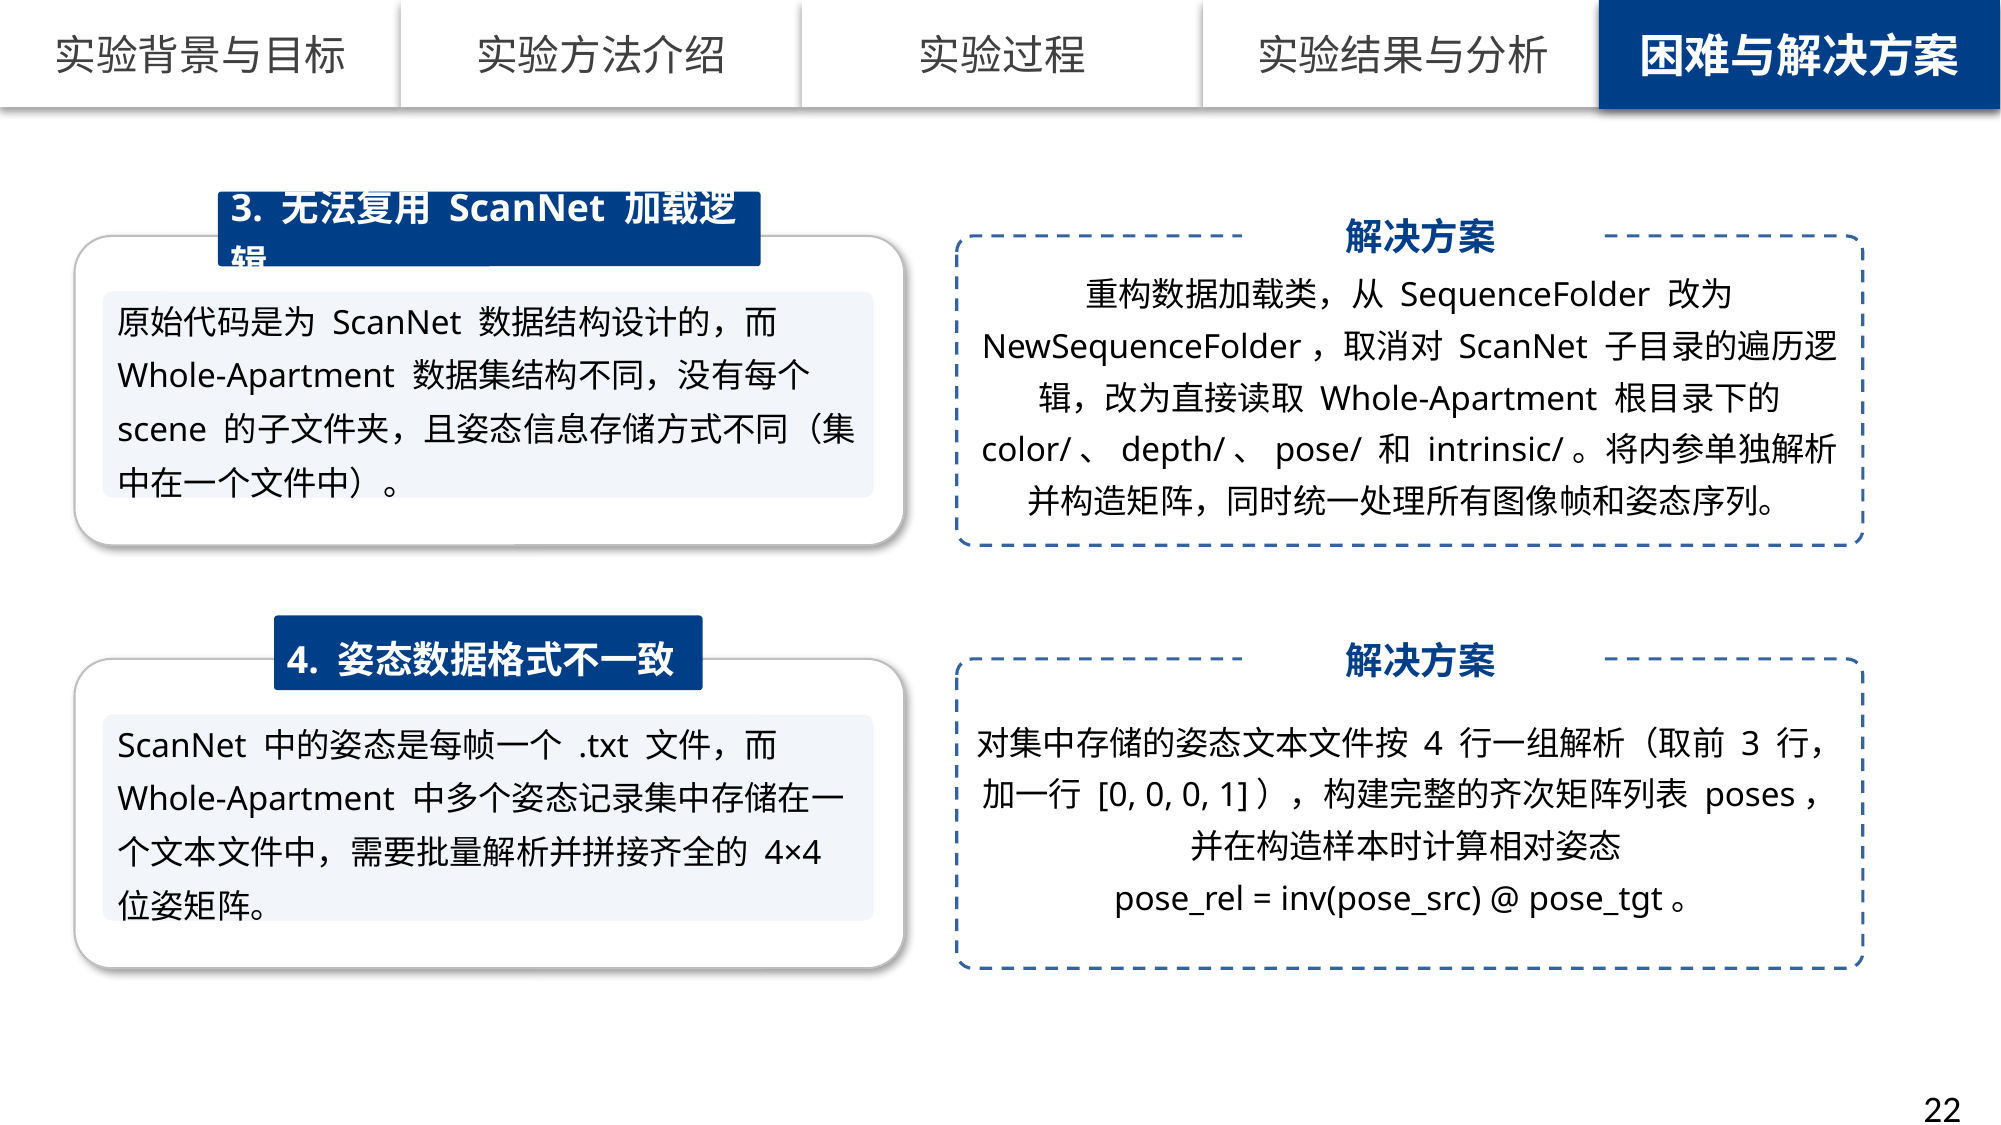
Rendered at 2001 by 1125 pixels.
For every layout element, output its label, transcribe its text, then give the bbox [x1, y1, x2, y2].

text_box [1525, 1077, 1976, 1125]
text_box 原始代码是为 ScanNet 数据结构设计的，而 Whole-Apartment 数据集结构不同，没有每个 scene 的子文件夹，且姿态信息存储方式不同（集中在一个文件中）。 [101, 290, 875, 499]
text_box 3. 无法复用 ScanNet 加载逻辑 [216, 190, 762, 268]
text_box 困难与解决方案 [1598, 0, 2000, 110]
text_box 对集中存储的姿态文本文件按 4 行一组解析（取前 3 行，加一行 [0, 0, 0, 1]），构建完整的齐次矩阵列表 poses，并在构造样本时计算相对姿态 pose_rel = inv(pose_src) @ pose_tgt。 [955, 657, 1864, 970]
text_box [73, 234, 906, 547]
text_box 4. 姿态数据格式不一致 [273, 614, 704, 692]
text_box 解决方案 [1242, 629, 1600, 690]
text_box 重构数据加载类，从 SequenceFolder 改为 NewSequenceFolder，取消对 ScanNet 子目录的遍历逻辑，改为直接读取 Whole-Apartment 根目录下的 color/、depth/、pose/ 和 intrinsic/。将内参单独解析并构造矩阵，同时统一处理所有图像帧和姿态序列。 [955, 234, 1864, 547]
text_box ScanNet 中的姿态是每帧一个 .txt 文件，而 Whole-Apartment 中多个姿态记录集中存储在一个文本文件中，需要批量解析并拼接齐全的 4×4 位姿矩阵。 [101, 713, 875, 922]
text_box 解决方案 [1242, 205, 1600, 266]
text_box [73, 657, 906, 970]
